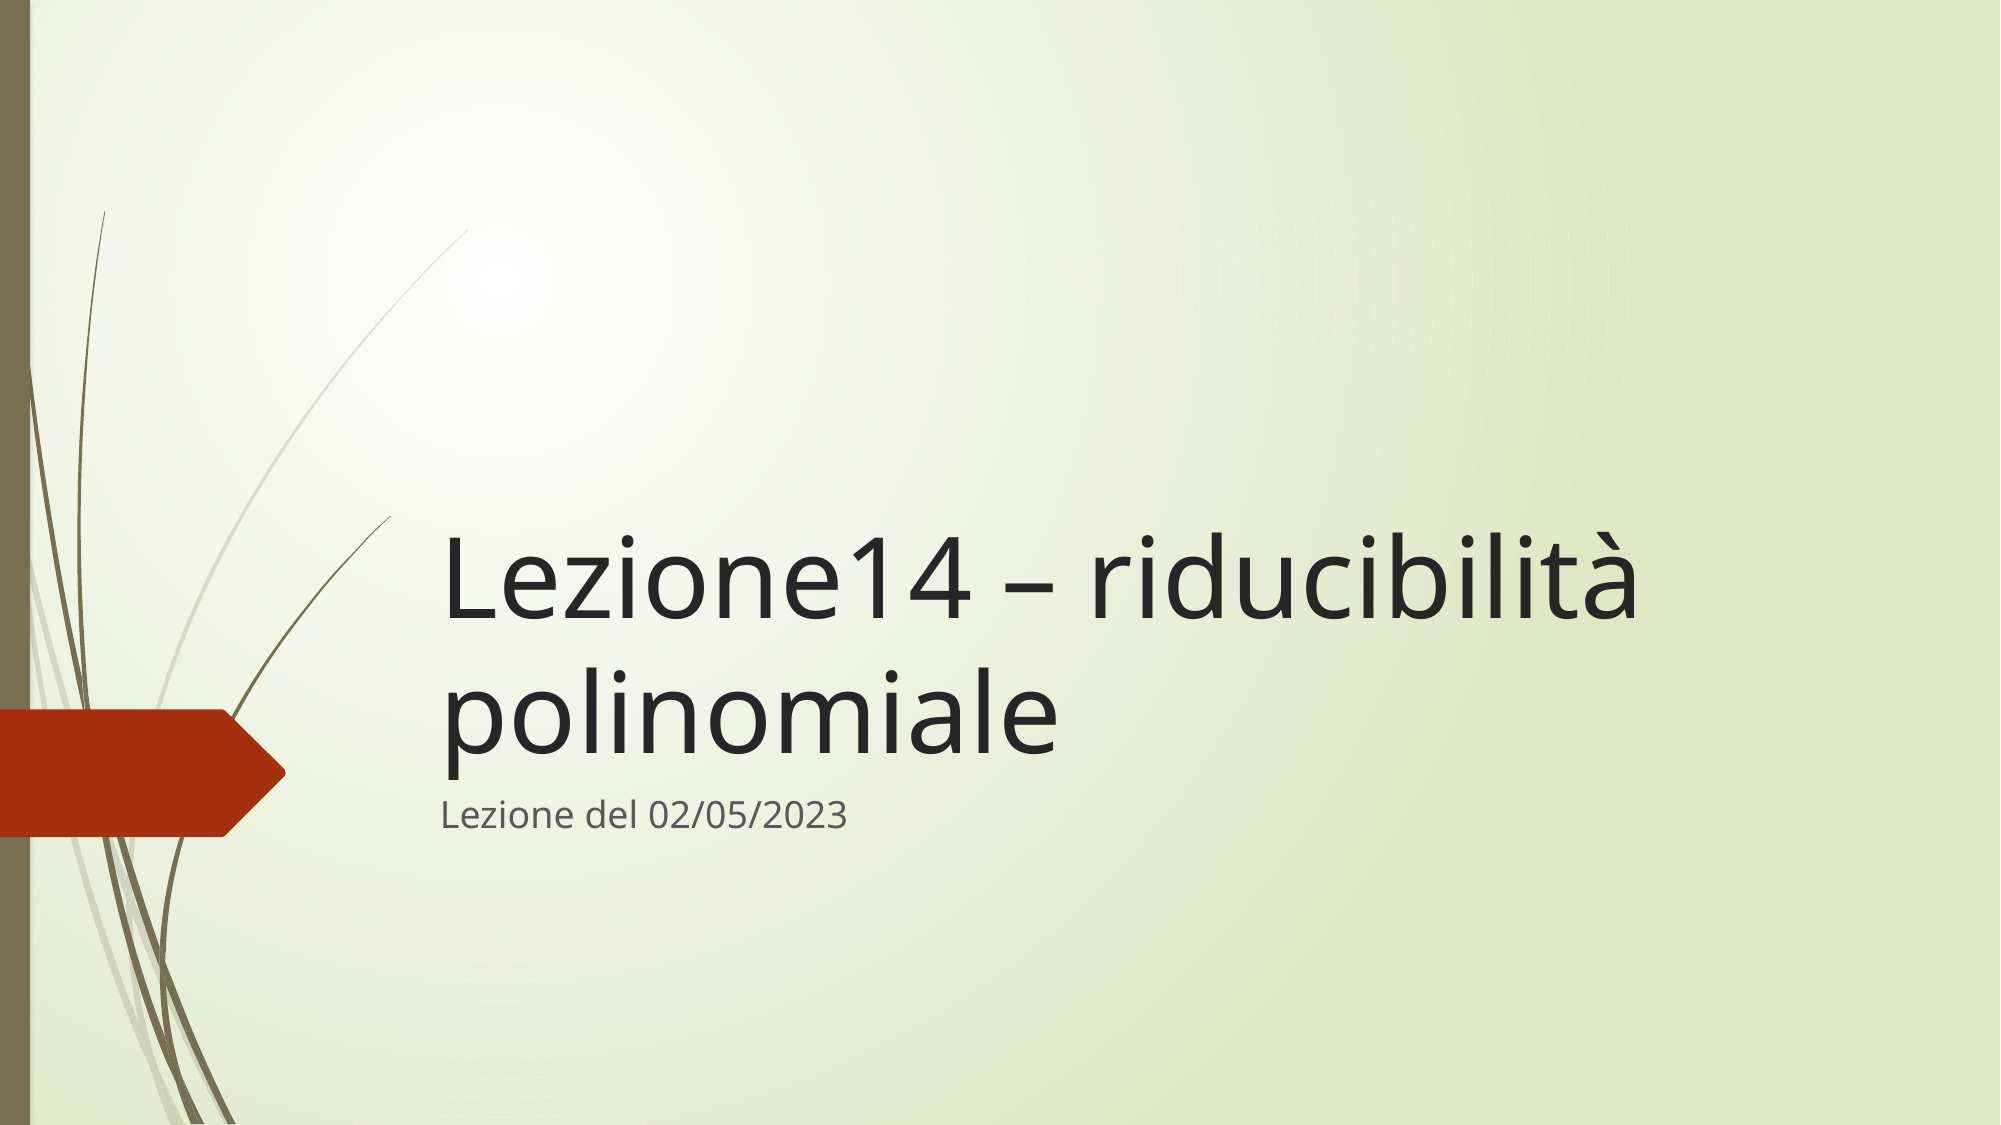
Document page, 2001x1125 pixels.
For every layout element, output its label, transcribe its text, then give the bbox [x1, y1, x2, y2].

subtitle Lezione del 02/05/2023 [424, 783, 1888, 969]
title Lezione14 – riducibilità polinomiale [424, 412, 1888, 783]
